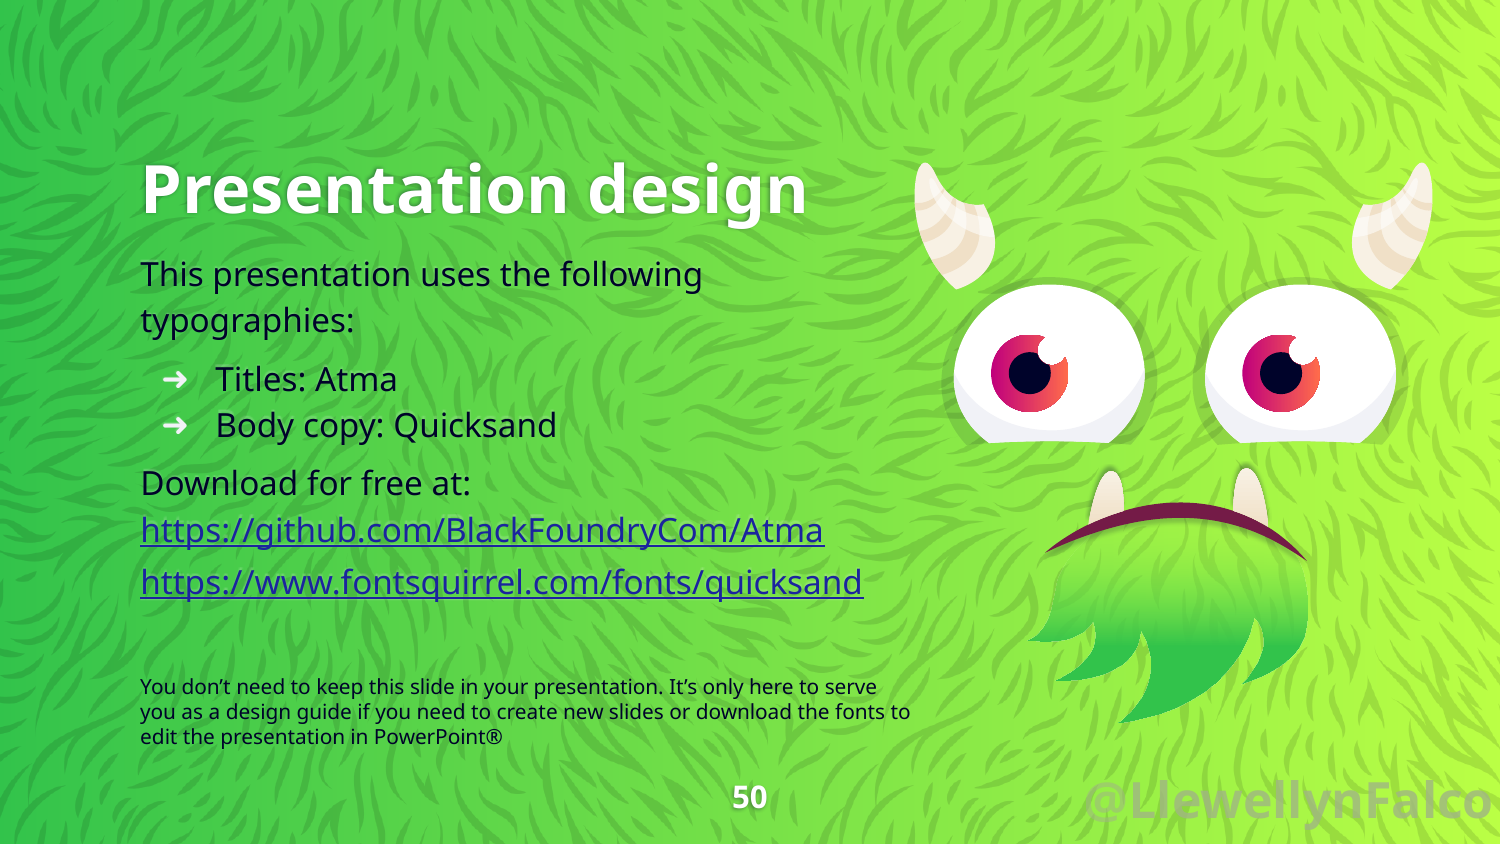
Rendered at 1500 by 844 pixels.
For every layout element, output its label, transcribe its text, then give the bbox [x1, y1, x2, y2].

list This presentation uses the following typographies: Titles: Atma Body copy: Quicksand Download for free at: https://github.com/BlackFoundryCom/Atma https://www.fontsquirrel.com/fonts/quicksand [140, 247, 911, 673]
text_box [1351, 162, 1433, 290]
text_box [1027, 571, 1308, 723]
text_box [1192, 276, 1409, 446]
text_box You don’t need to keep this slide in your presentation. It’s only here to serve you as a design guide if you need to create new slides or download the fonts to edit the presentation in PowerPoint® [140, 673, 915, 762]
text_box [1044, 468, 1308, 562]
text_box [941, 276, 1158, 446]
slide_number 50 [705, 766, 795, 832]
title Presentation design [140, 162, 911, 228]
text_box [914, 162, 996, 290]
